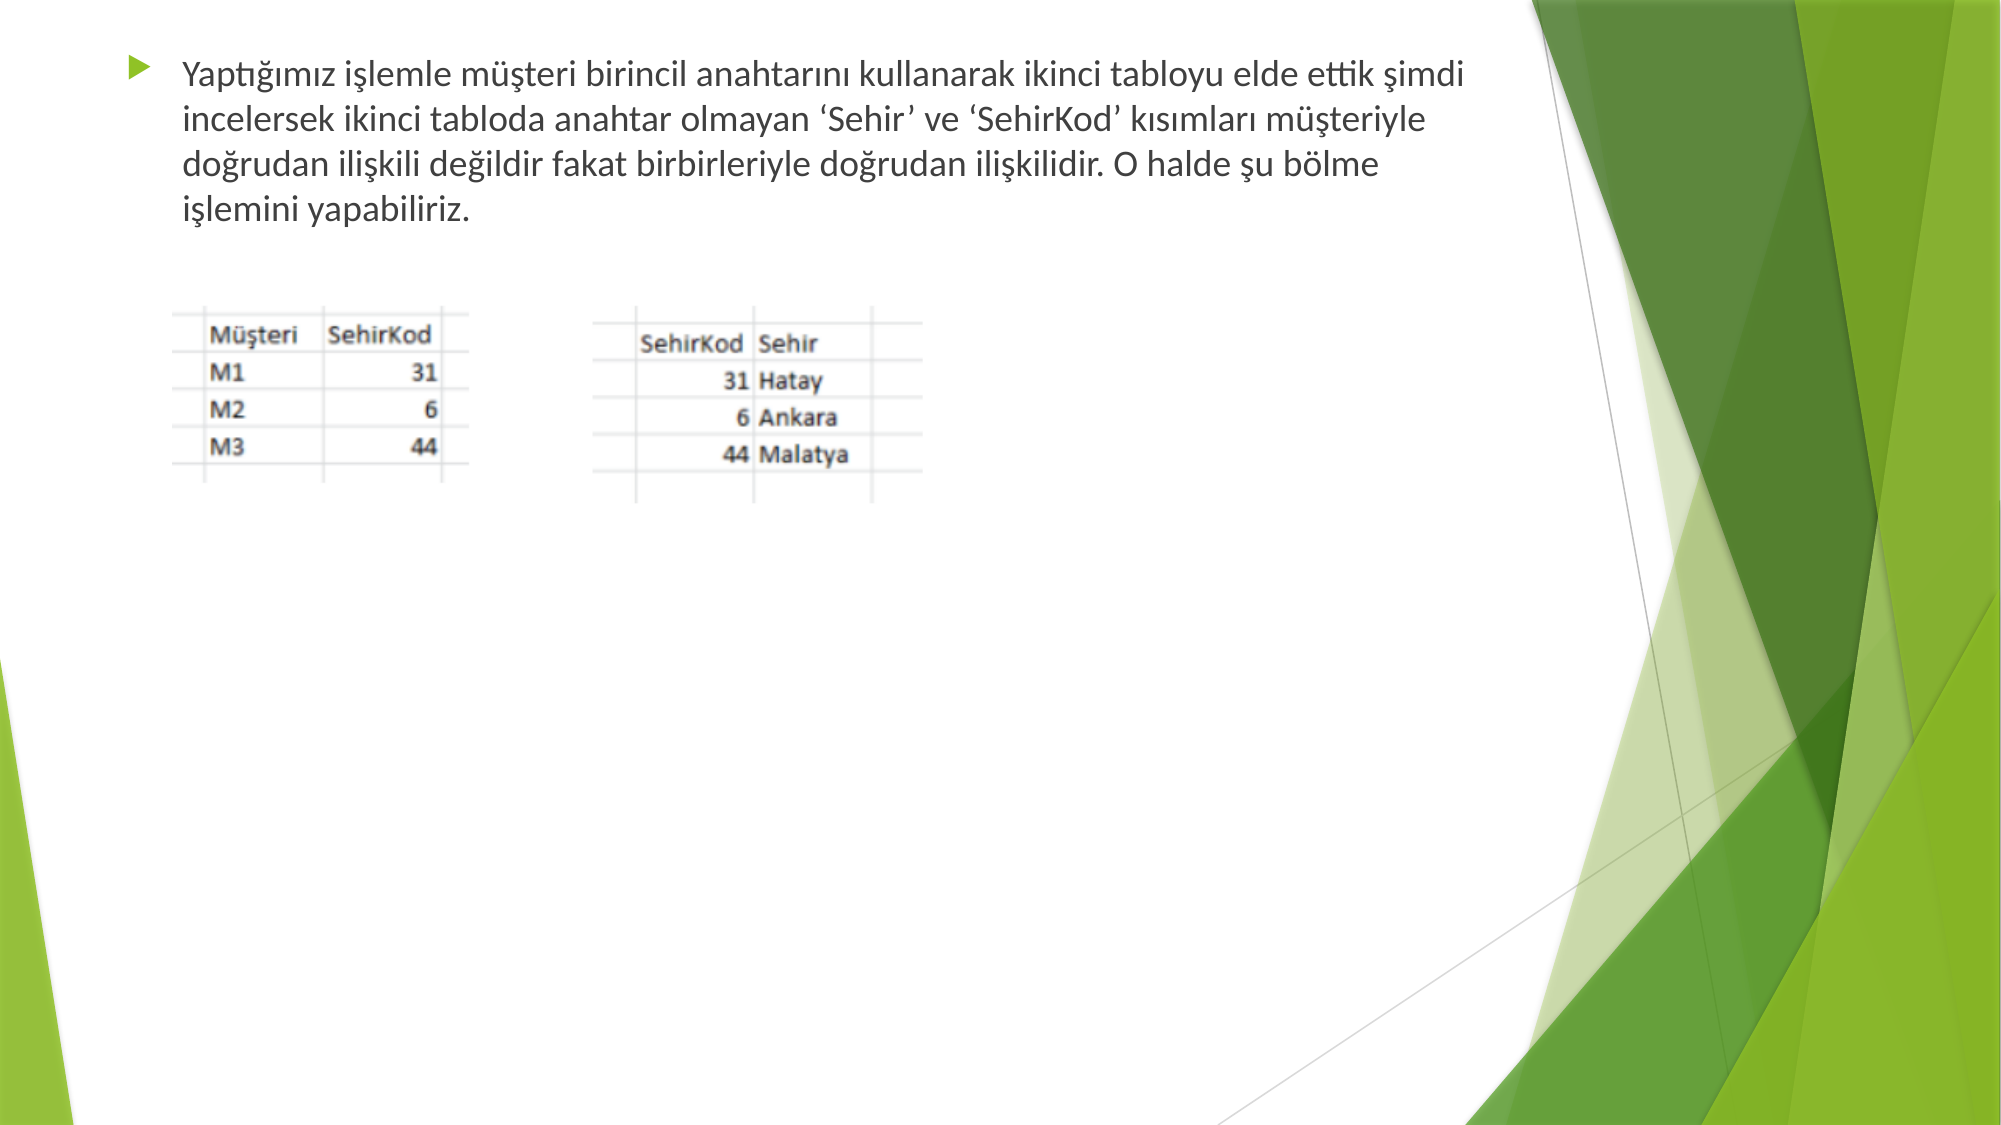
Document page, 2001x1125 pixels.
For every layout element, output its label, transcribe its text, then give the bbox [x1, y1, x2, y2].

picture [171, 252, 1020, 563]
list Yaptığımız işlemle müşteri birincil anahtarını kullanarak ikinci tabloyu elde ettik şimdi incelersek ikinci tabloda anahtar olmayan ‘Sehir’ ve ‘SehirKod’ kısımları müşteriyle doğrudan ilişkili değildir fakat birbirleriyle doğrudan ilişkilidir. O halde şu bölme işlemini yapabiliriz. [111, 41, 1522, 991]
